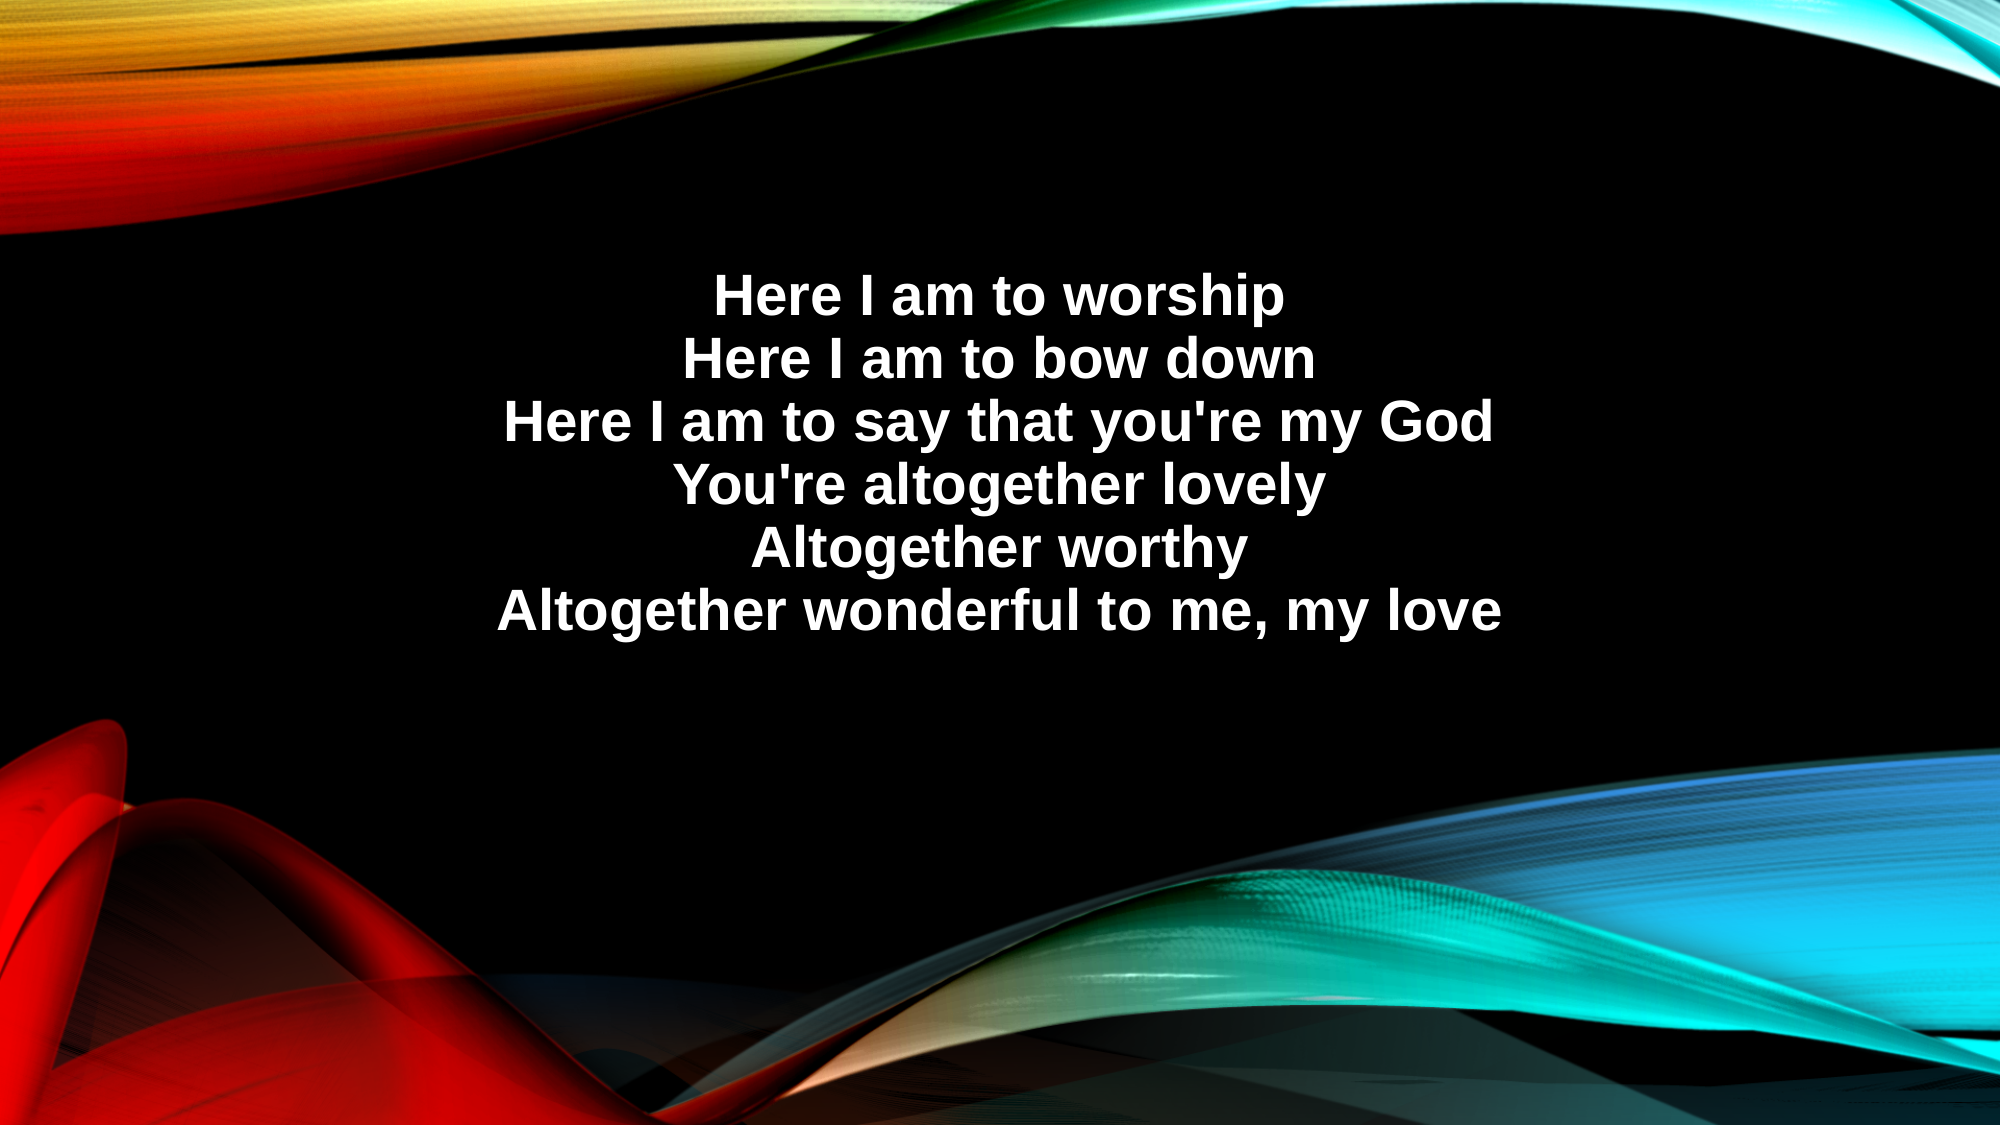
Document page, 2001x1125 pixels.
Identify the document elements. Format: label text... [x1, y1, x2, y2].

subtitle Here I am to worship Here I am to bow down Here I am to say that you're my God You're altogether lovely Altogether worthy Altogether wonderful to me, my love [0, 0, 2000, 1125]
